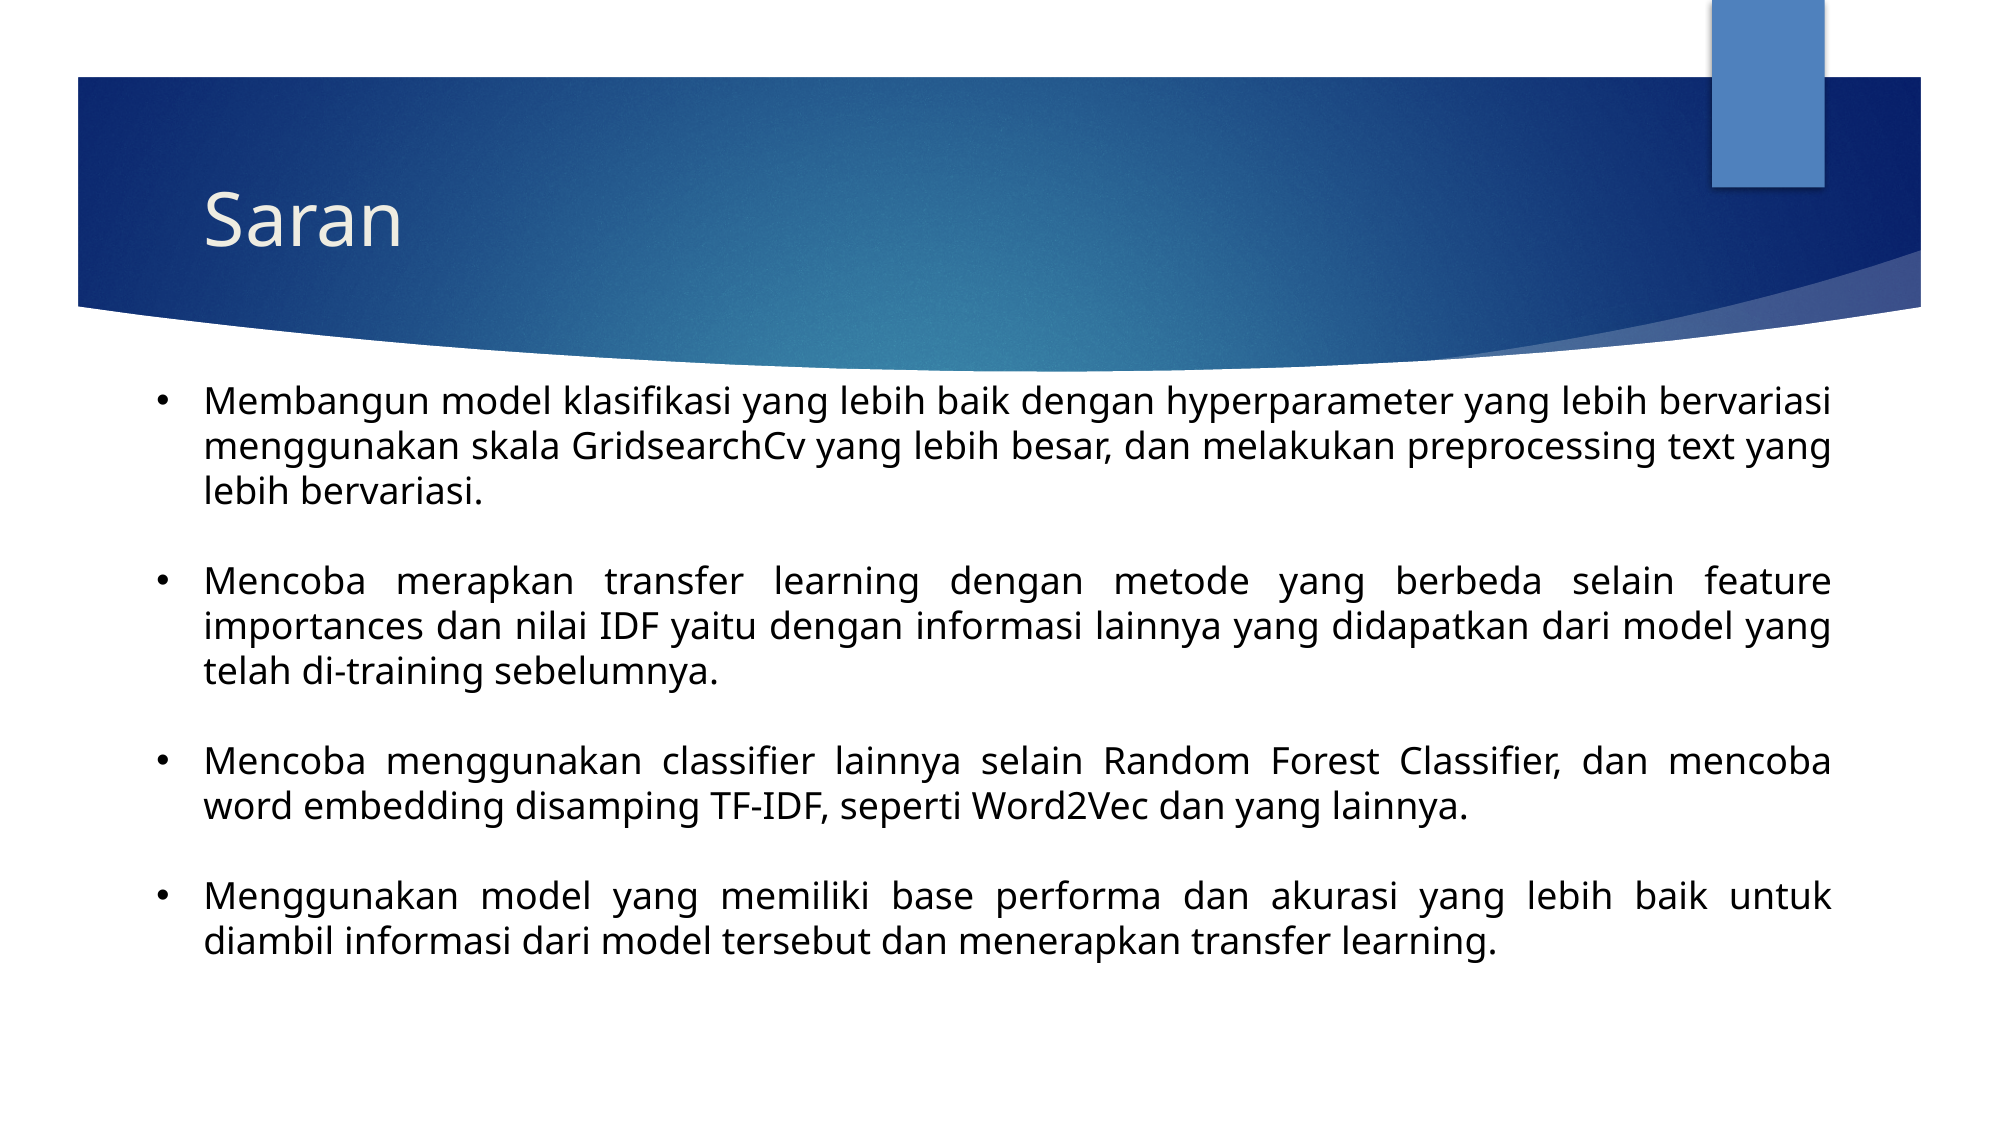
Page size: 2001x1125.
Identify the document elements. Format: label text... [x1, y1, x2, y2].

text_box Membangun model klasifikasi yang lebih baik dengan hyperparameter yang lebih bervariasi menggunakan skala GridsearchCv yang lebih besar, dan melakukan preprocessing text yang lebih bervariasi. Mencoba merapkan transfer learning dengan metode yang berbeda selain feature importances dan nilai IDF yaitu dengan informasi lainnya yang didapatkan dari model yang telah di-training sebelumnya. Mencoba menggunakan classifier lainnya selain Random Forest Classifier, dan mencoba word embedding disamping TF-IDF, seperti Word2Vec dan yang lainnya. Menggunakan model yang memiliki base performa dan akurasi yang lebih baik untuk diambil informasi dari model tersebut dan menerapkan transfer learning. [141, 369, 1849, 970]
title Saran [188, 158, 1637, 275]
